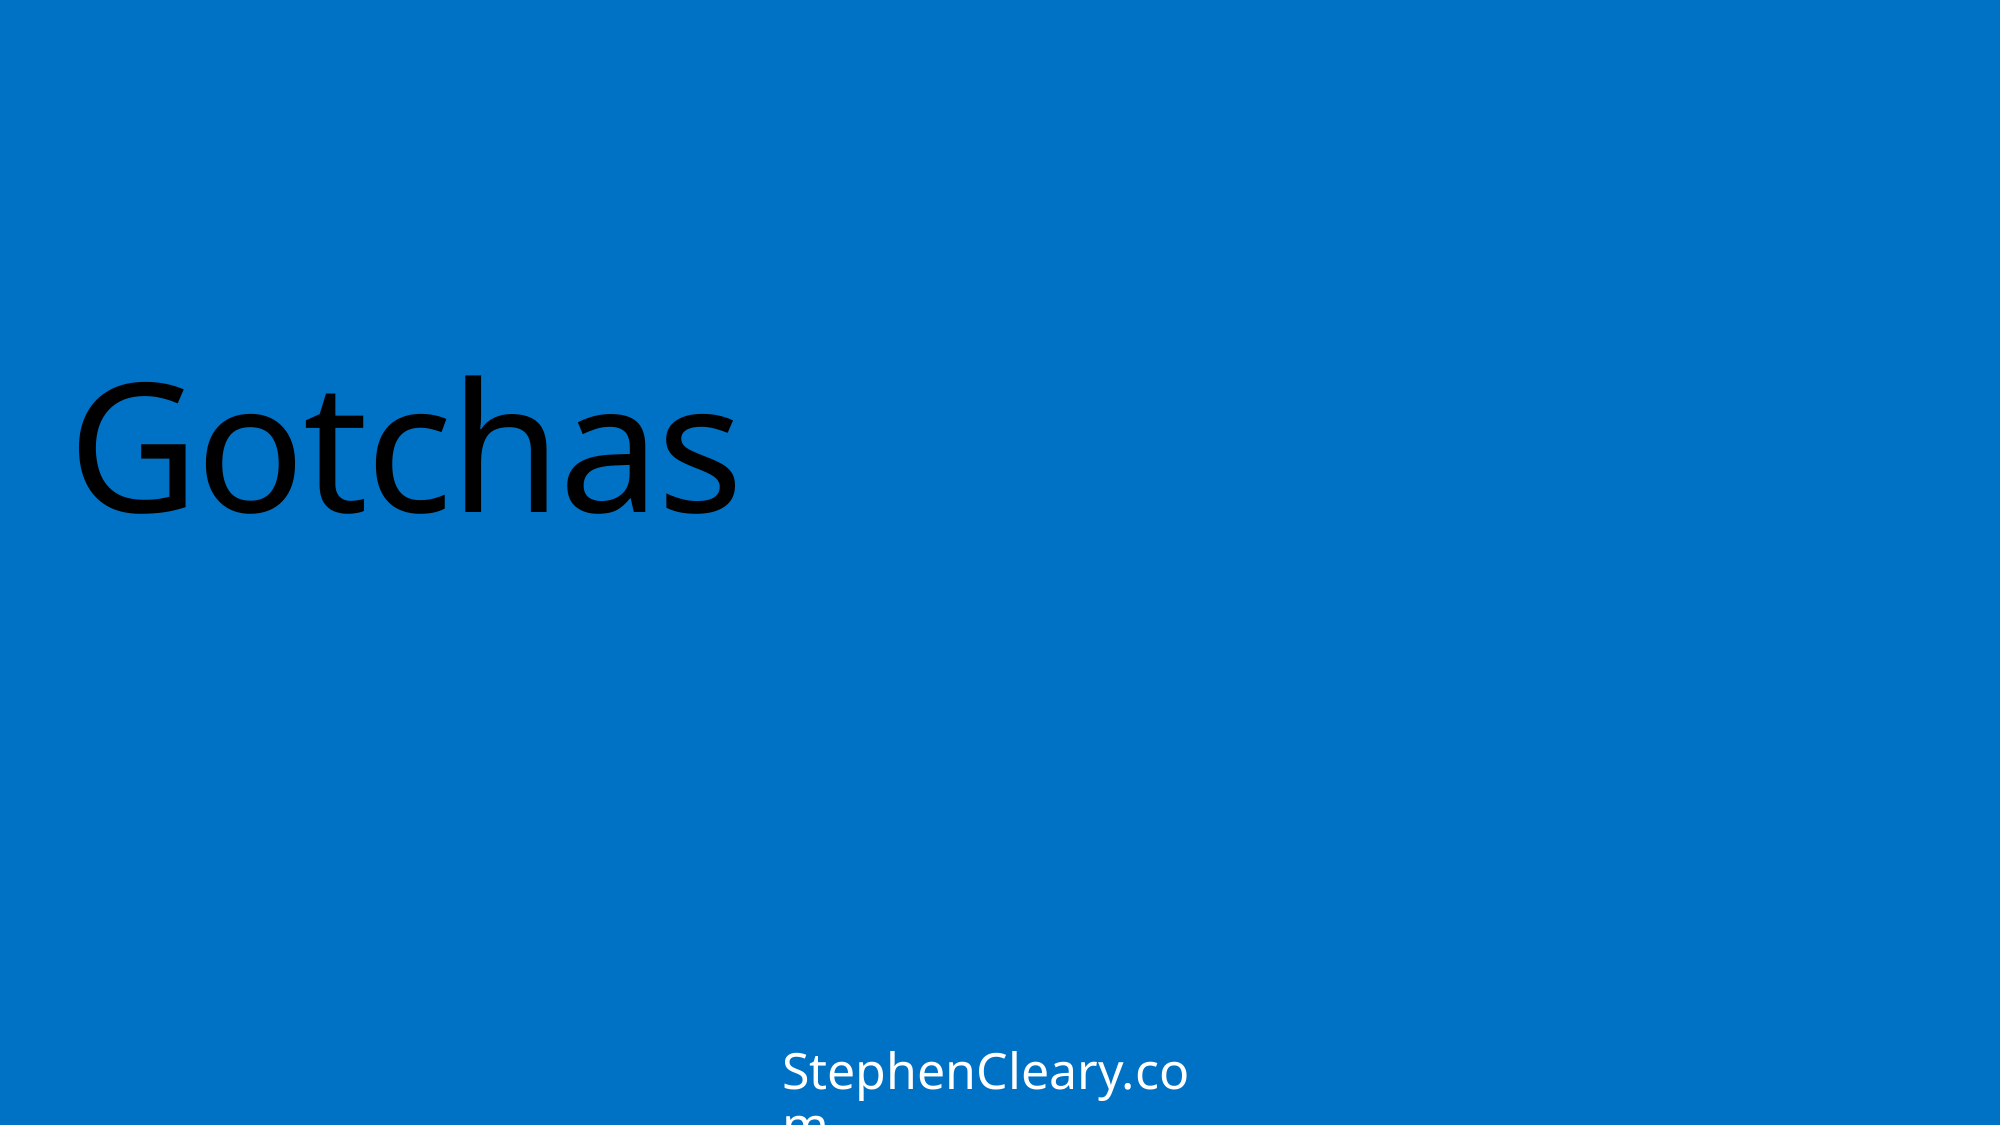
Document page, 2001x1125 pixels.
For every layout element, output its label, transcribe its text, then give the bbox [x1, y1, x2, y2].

title Gotchas [44, 341, 1956, 637]
